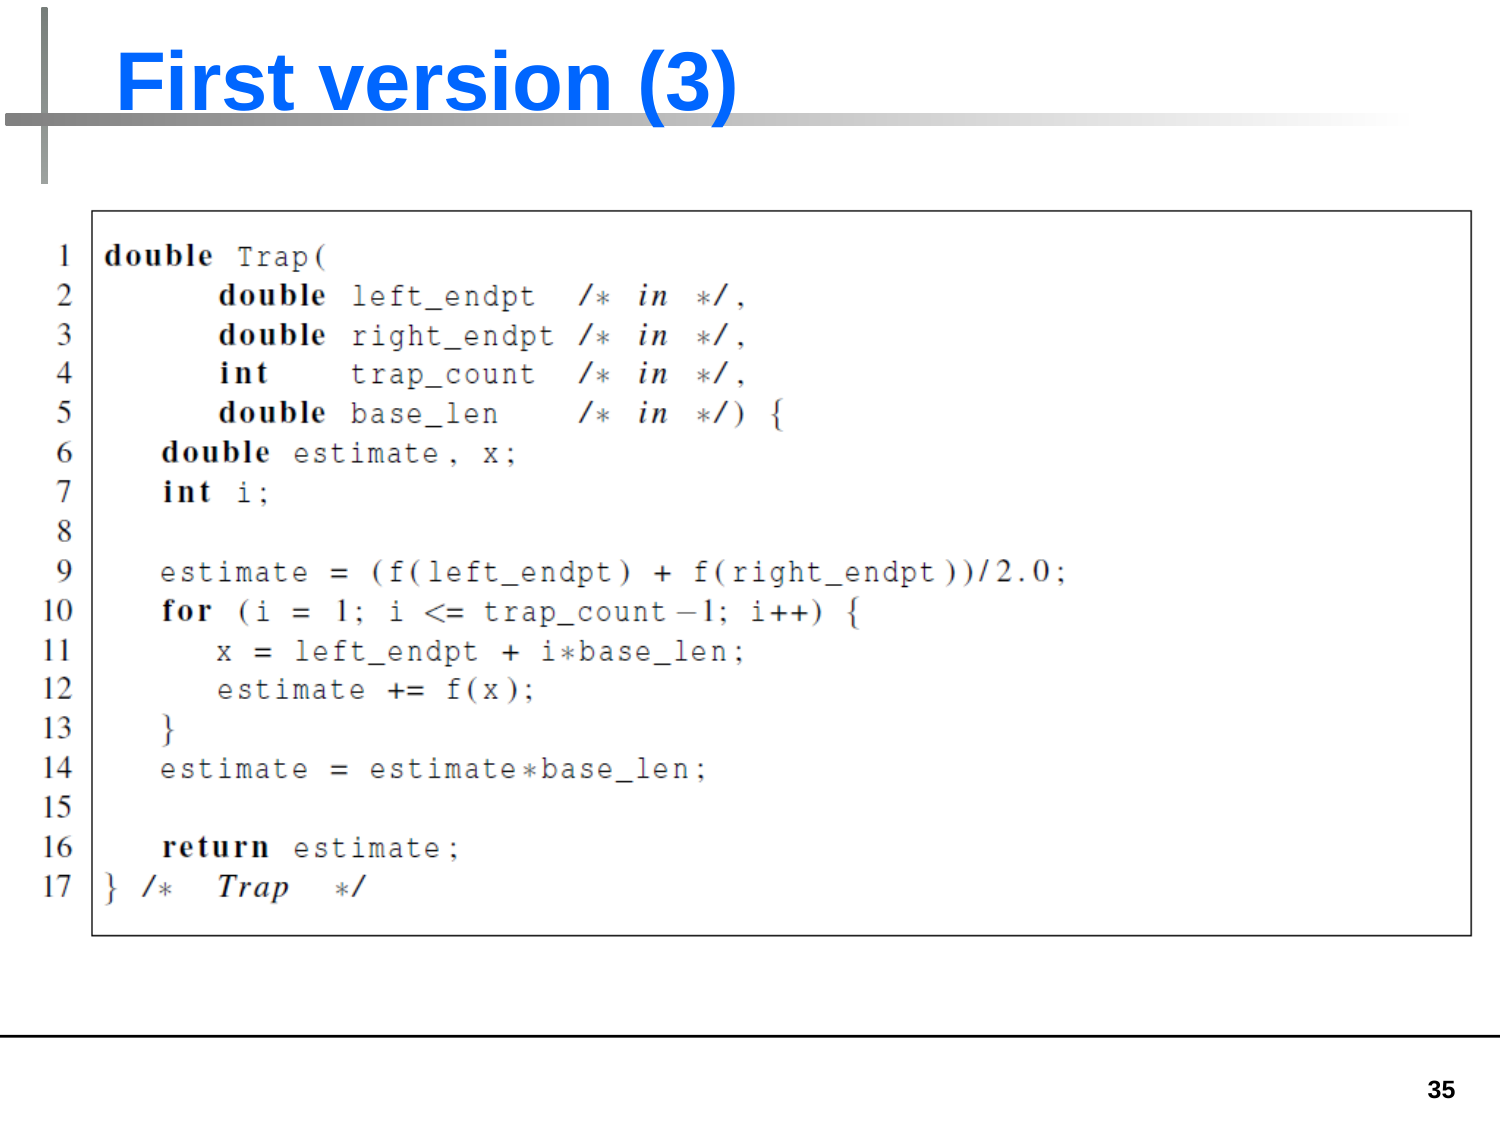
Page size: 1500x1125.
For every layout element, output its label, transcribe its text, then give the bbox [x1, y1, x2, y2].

picture [27, 184, 1500, 944]
title First version (3) [100, 0, 1459, 135]
